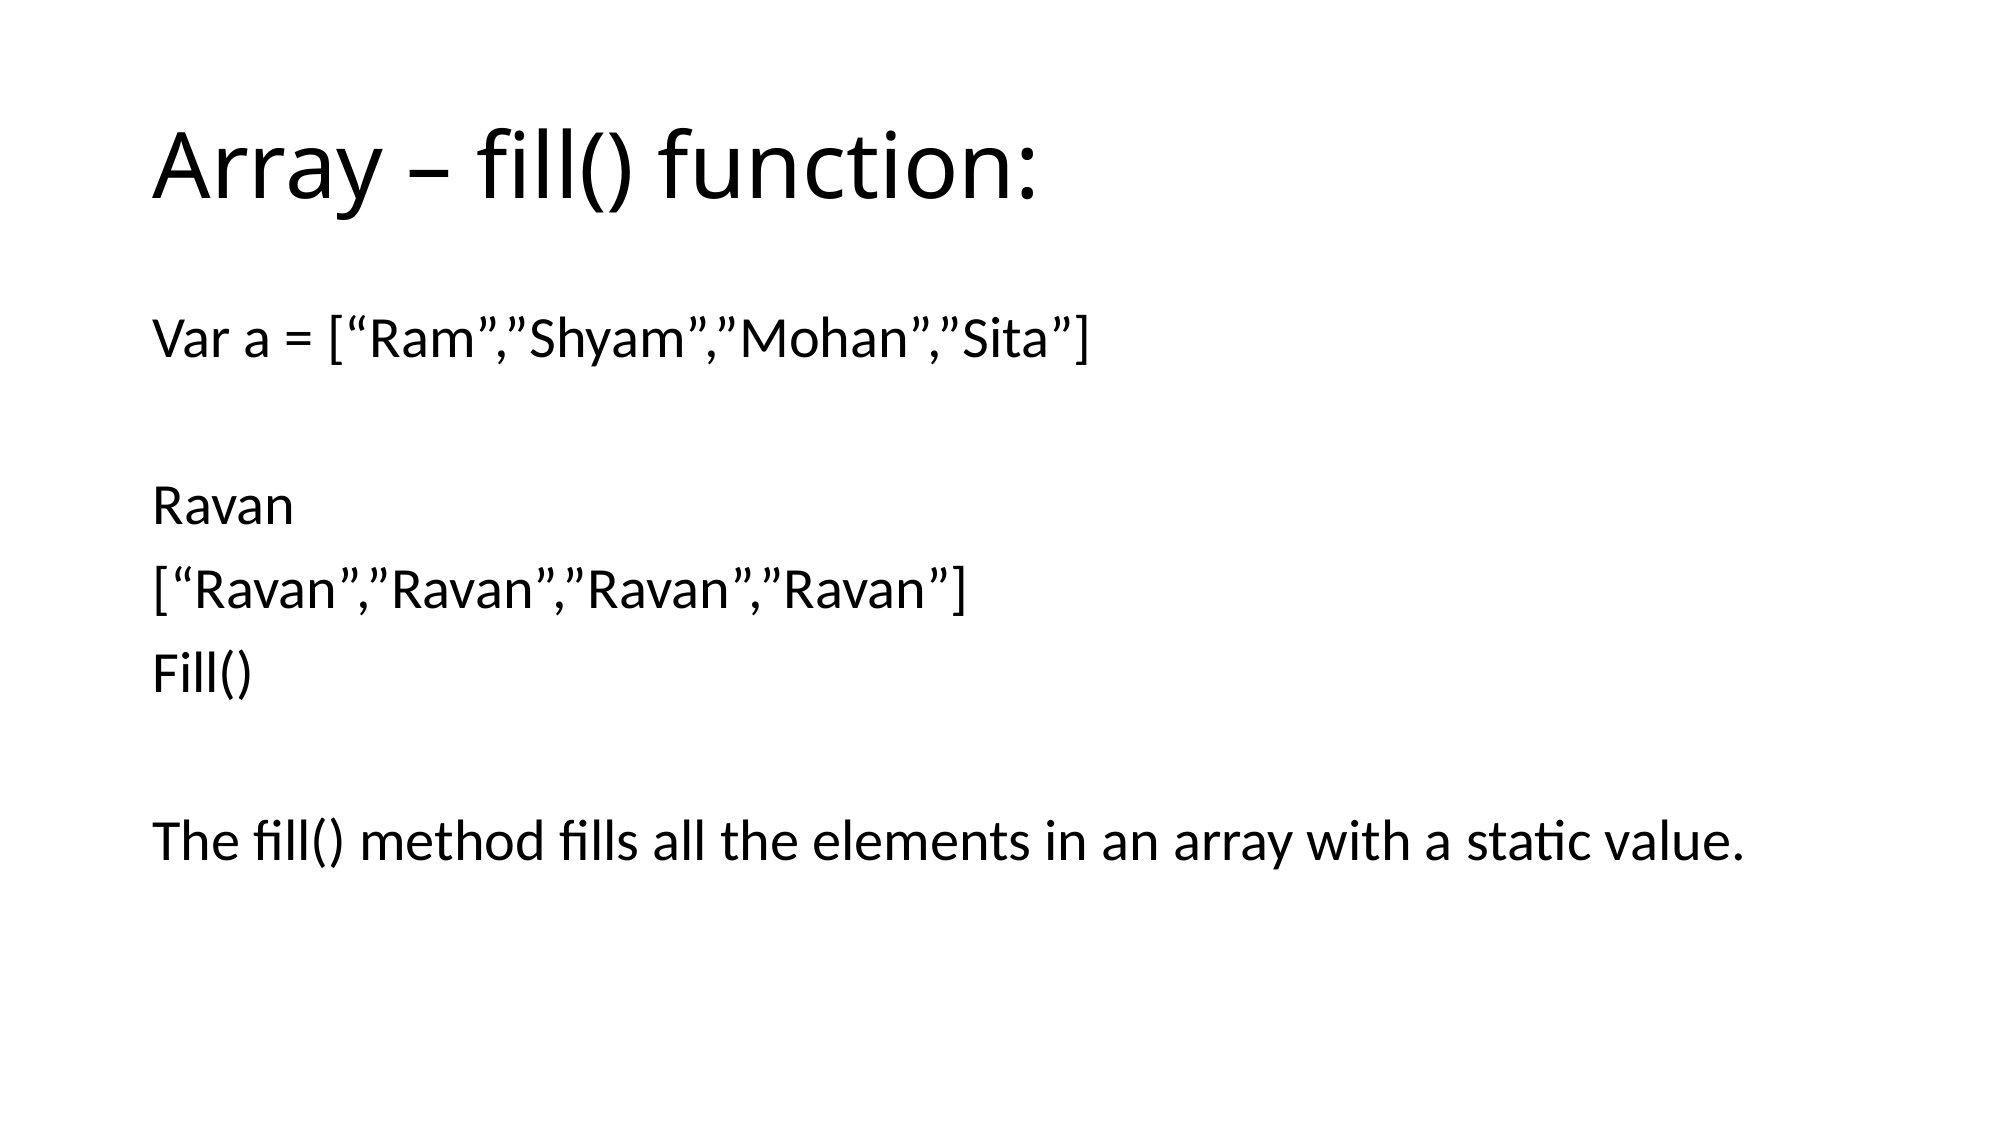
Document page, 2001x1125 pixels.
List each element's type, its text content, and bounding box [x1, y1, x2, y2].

title Array – fill() function: [137, 59, 1863, 278]
list Var a = [“Ram”,”Shyam”,”Mohan”,”Sita”] Ravan [“Ravan”,”Ravan”,”Ravan”,”Ravan”] Fill() The fill() method fills all the elements in an array with a static value. [137, 299, 1863, 1014]
